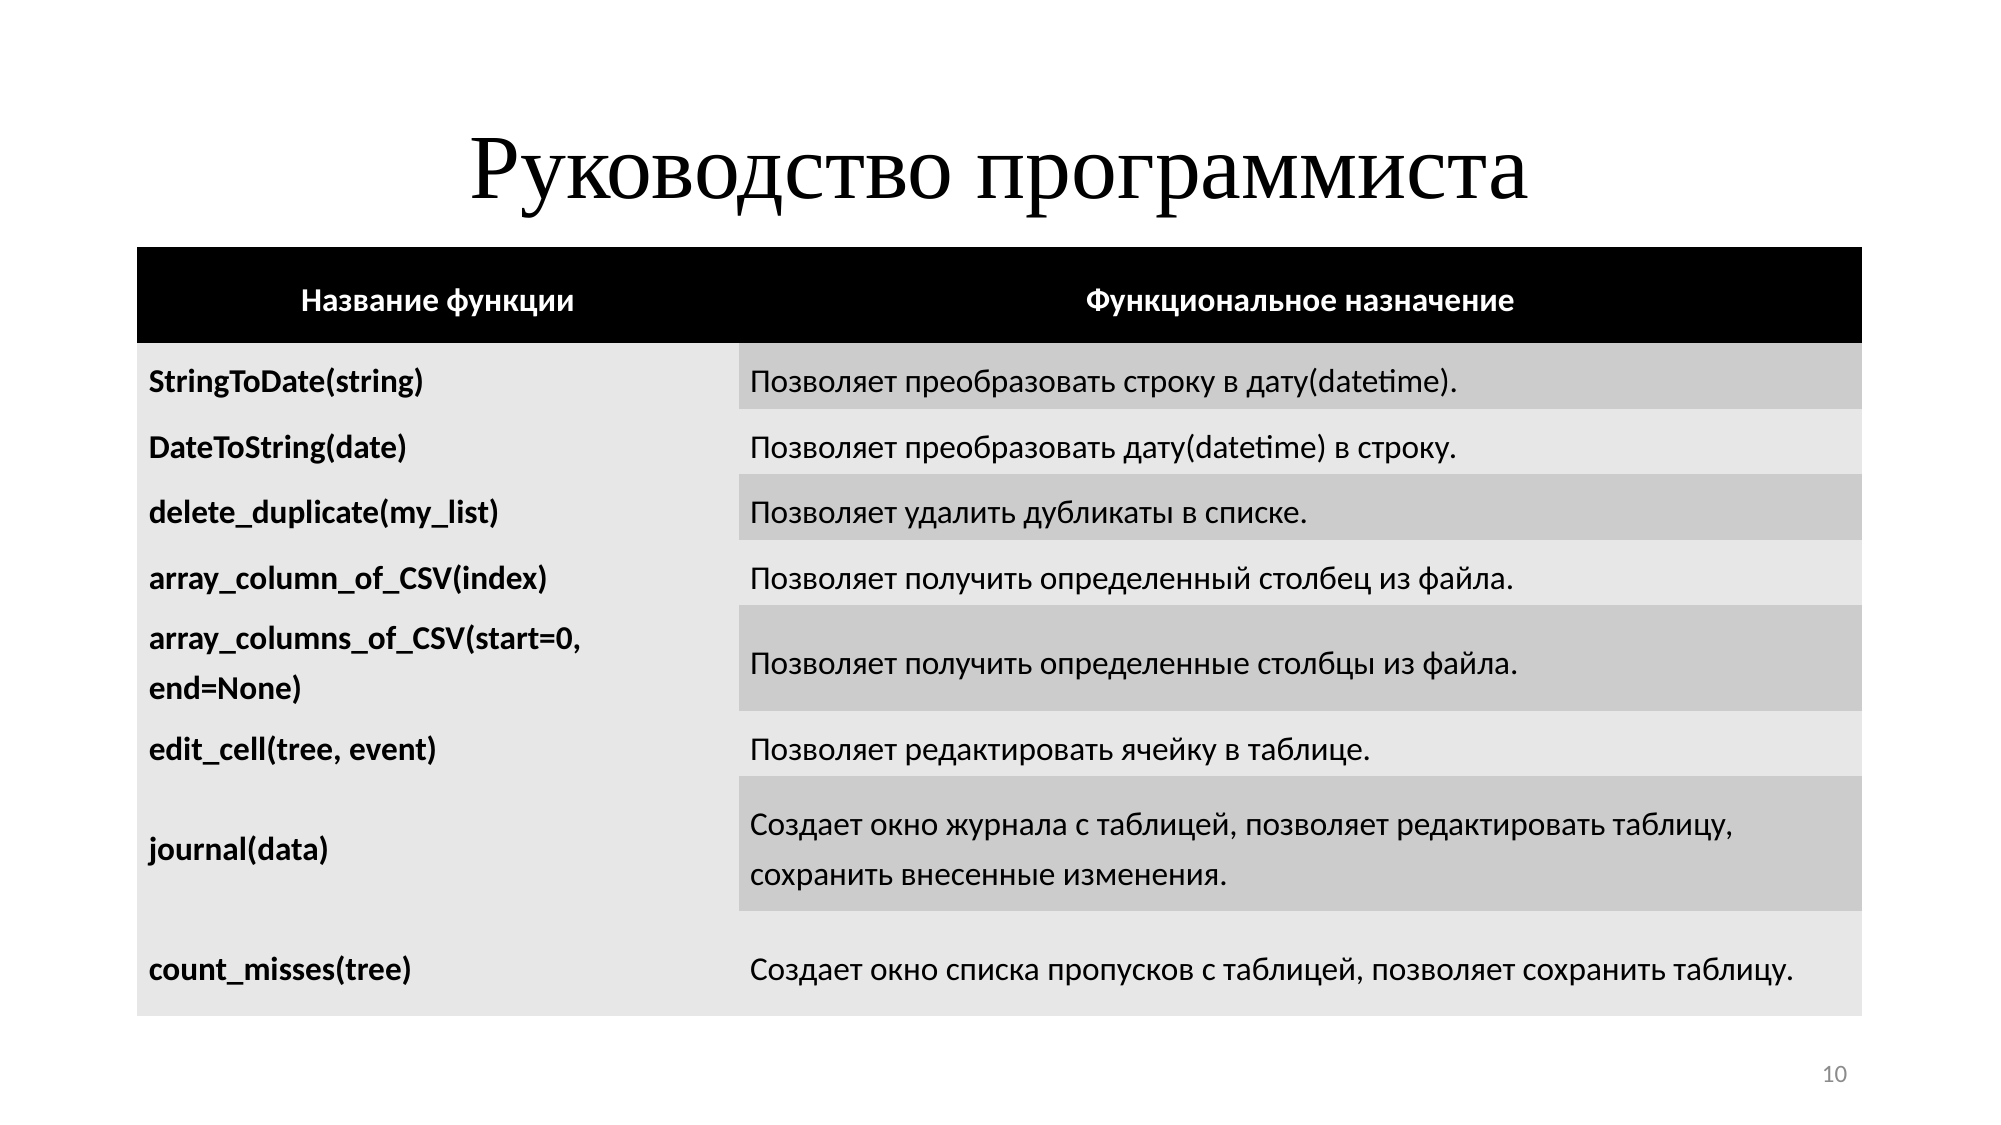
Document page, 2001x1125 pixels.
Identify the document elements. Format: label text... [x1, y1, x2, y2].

table_cell count_misses(tree) [137, 911, 739, 1016]
slide_number 10 [1412, 1042, 1863, 1103]
table_cell Позволяет получить определенный столбец из файла. [739, 540, 1862, 605]
table_cell journal(data) [137, 776, 739, 911]
table_cell DateToString(date) [137, 409, 739, 474]
table_cell array_column_of_CSV(index) [137, 540, 739, 605]
table_cell array_columns_of_CSV(start=0, end=None) [137, 605, 739, 711]
table_cell Создает окно журнала с таблицей, позволяет редактировать таблицу, сохранить внесенные изменения. [739, 776, 1862, 911]
table_cell Позволяет редактировать ячейку в таблице. [739, 711, 1862, 776]
table_cell Создает окно списка пропусков с таблицей, позволяет сохранить таблицу. [739, 911, 1862, 1016]
table_cell delete_duplicate(my_list) [137, 474, 739, 540]
table_cell Позволяет получить определенные столбцы из файла. [739, 605, 1862, 711]
table_cell edit_cell(tree, event) [137, 711, 739, 776]
title Руководство программиста [137, 59, 1863, 278]
table_header Функциональное назначение [739, 247, 1862, 343]
table_cell Позволяет удалить дубликаты в списке. [739, 474, 1862, 540]
table_cell StringToDate(string) [137, 343, 739, 409]
table_header Название функции [137, 247, 739, 343]
table_cell Позволяет преобразовать дату(datetime) в строку. [739, 409, 1862, 474]
table_cell Позволяет преобразовать строку в дату(datetime). [739, 343, 1862, 409]
